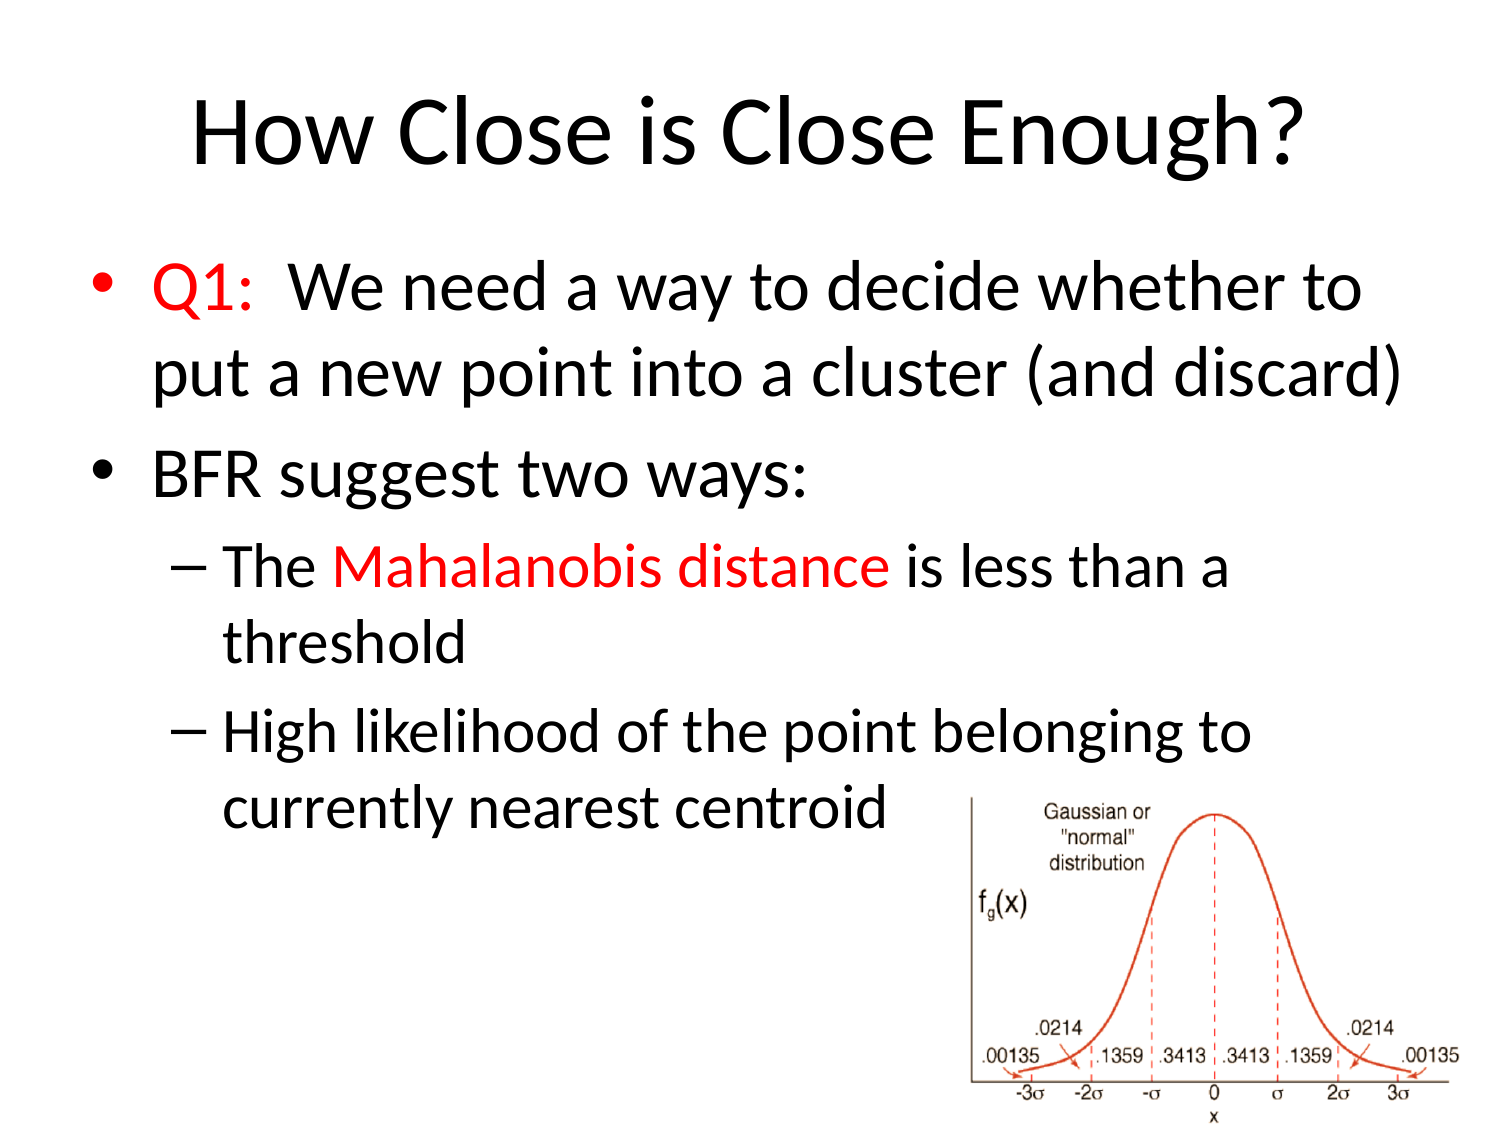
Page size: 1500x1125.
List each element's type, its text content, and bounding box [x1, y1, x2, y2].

picture [950, 781, 1465, 1125]
list Q1: We need a way to decide whether to put a new point into a cluster (and discard) BFR suggest two ways: The Mahalanobis distance is less than a threshold High likelihood of the point belonging to currently nearest centroid [75, 230, 1459, 973]
title How Close is Close Enough? [75, 30, 1425, 219]
